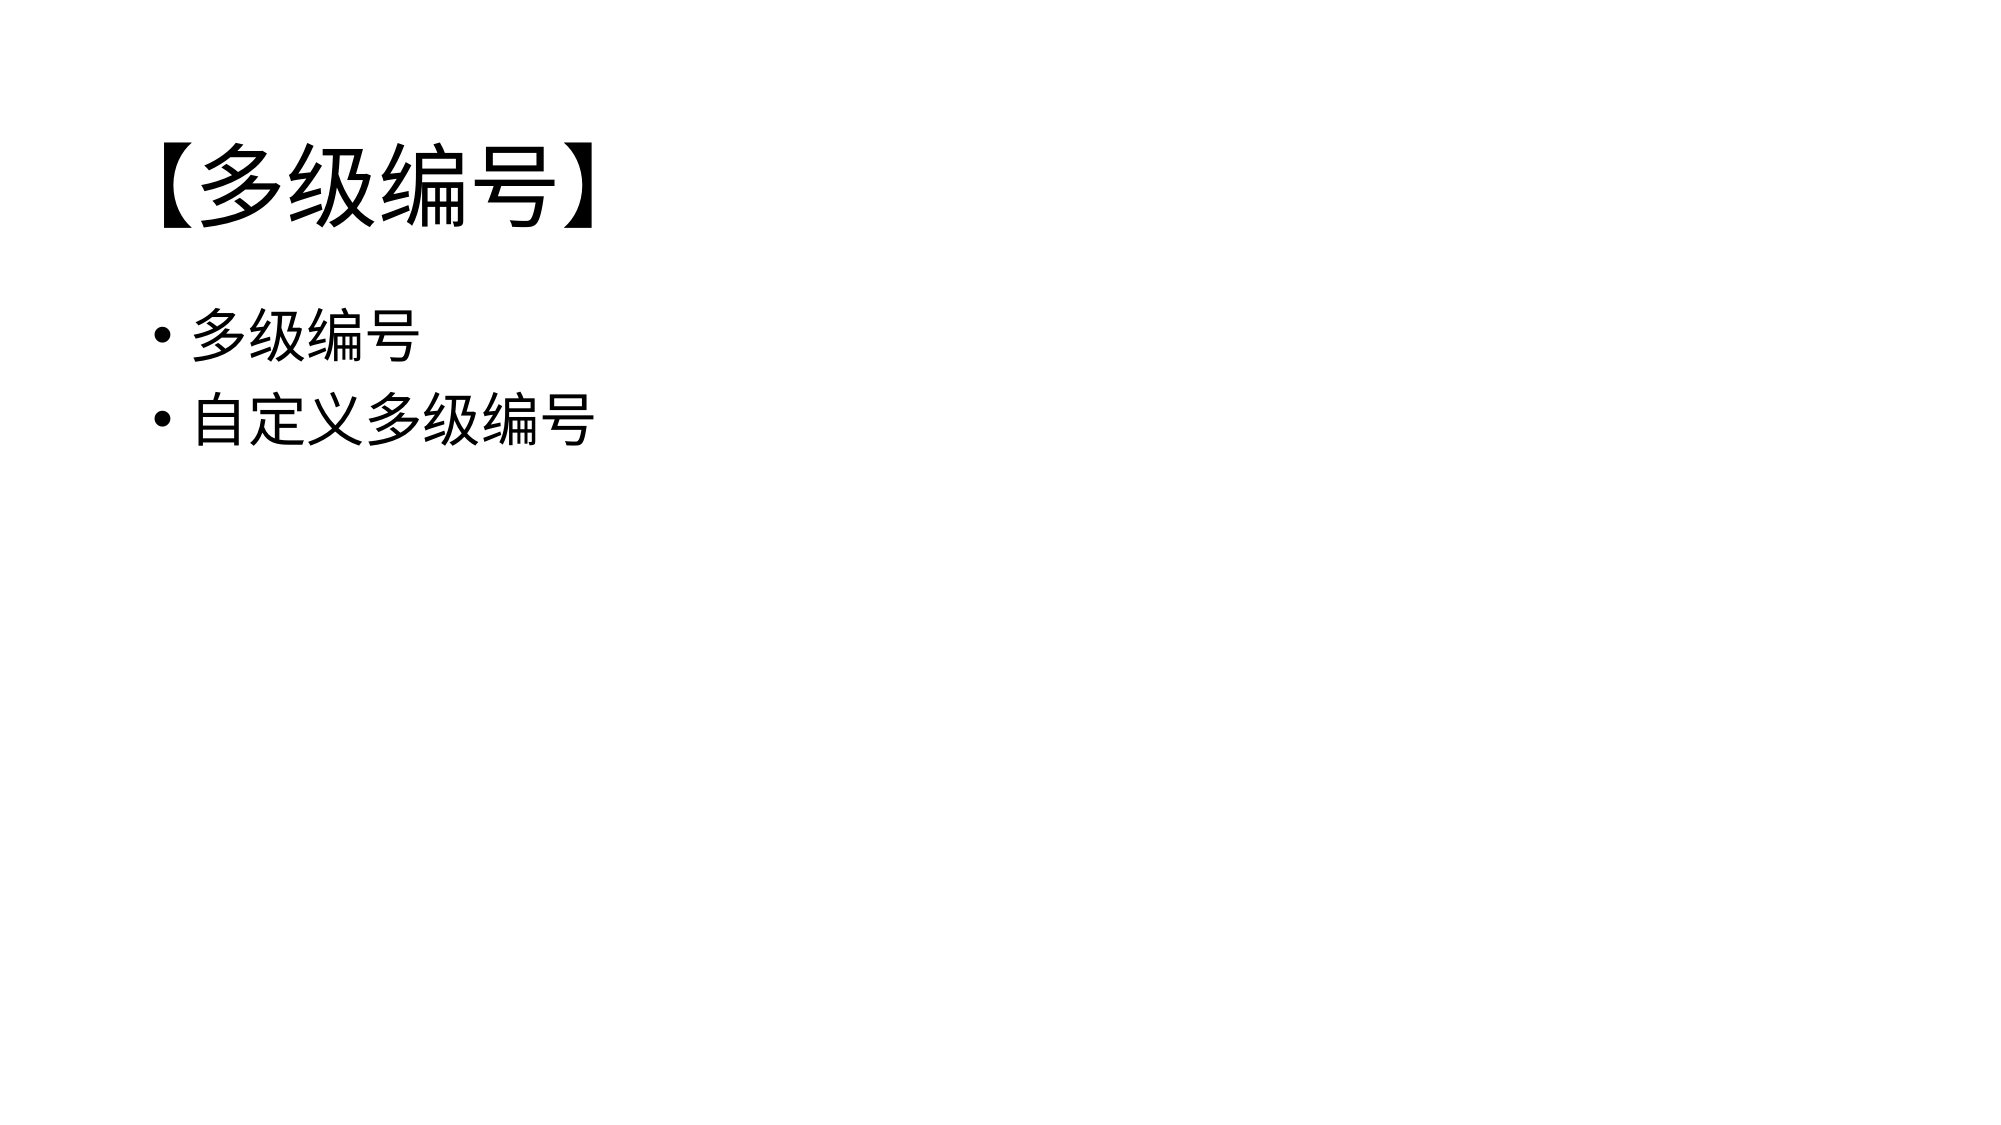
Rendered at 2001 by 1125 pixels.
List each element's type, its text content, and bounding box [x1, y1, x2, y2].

title 【多级编号】 [88, 81, 1814, 300]
list 多级编号 自定义多级编号 [137, 299, 1863, 1014]
